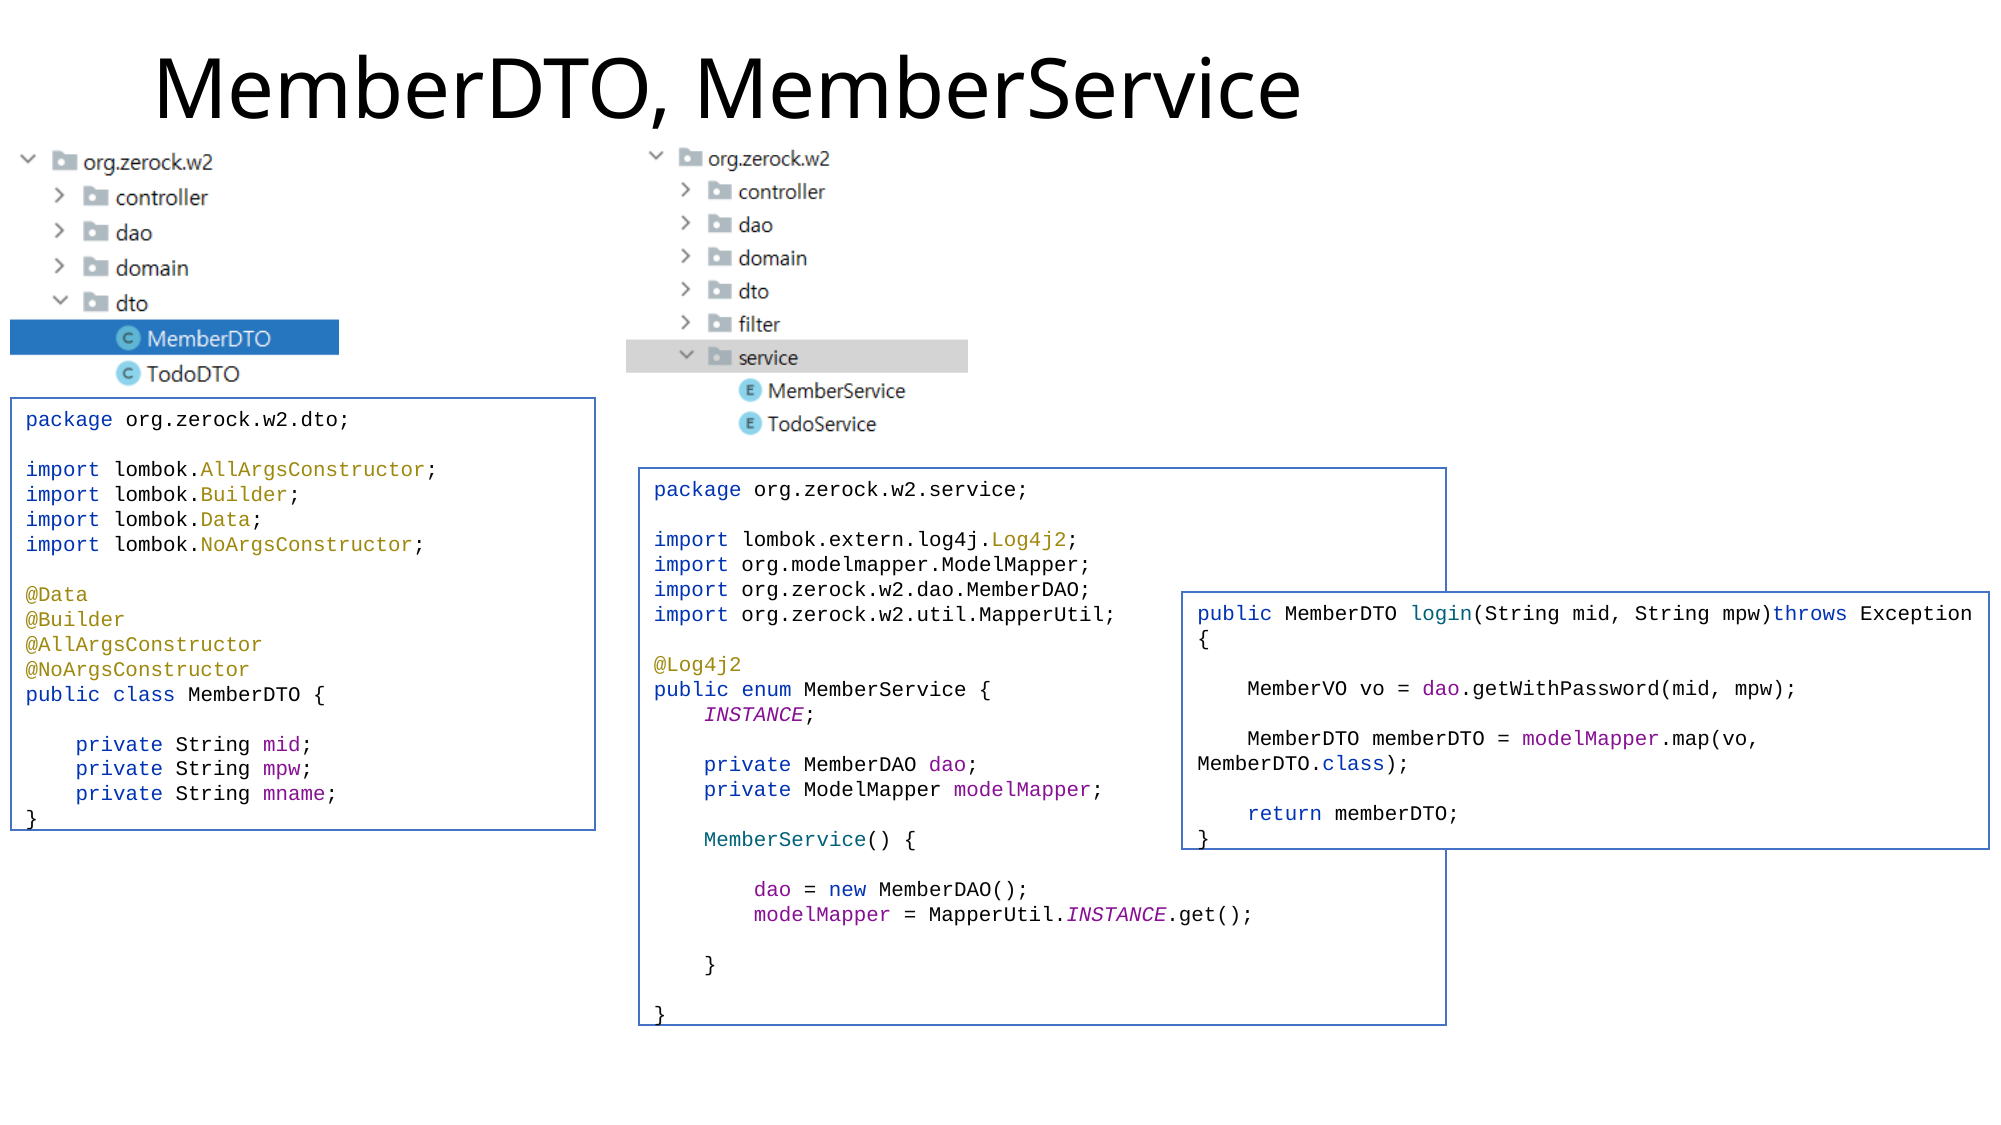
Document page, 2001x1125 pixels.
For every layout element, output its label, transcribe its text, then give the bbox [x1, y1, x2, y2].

picture [626, 146, 968, 438]
text_box public MemberDTO login(String mid, String mpw)throws Exception { MemberVO vo = dao.getWithPassword(mid, mpw); MemberDTO memberDTO = modelMapper.map(vo, MemberDTO.class); return memberDTO; } [1181, 591, 1990, 850]
title MemberDTO, MemberService [137, 22, 1863, 160]
text_box package org.zerock.w2.dto; import lombok.AllArgsConstructor; import lombok.Builder; import lombok.Data; import lombok.NoArgsConstructor; @Data @Builder @AllArgsConstructor @NoArgsConstructor public class MemberDTO { private String mid; private String mpw; private String mname; } [10, 397, 596, 831]
picture [10, 146, 339, 389]
text_box package org.zerock.w2.service; import lombok.extern.log4j.Log4j2; import org.modelmapper.ModelMapper; import org.zerock.w2.dao.MemberDAO; import org.zerock.w2.util.MapperUtil; @Log4j2 public enum MemberService { INSTANCE; private MemberDAO dao; private ModelMapper modelMapper; MemberService() { dao = new MemberDAO(); modelMapper = MapperUtil.INSTANCE.get(); } } [638, 467, 1447, 1026]
